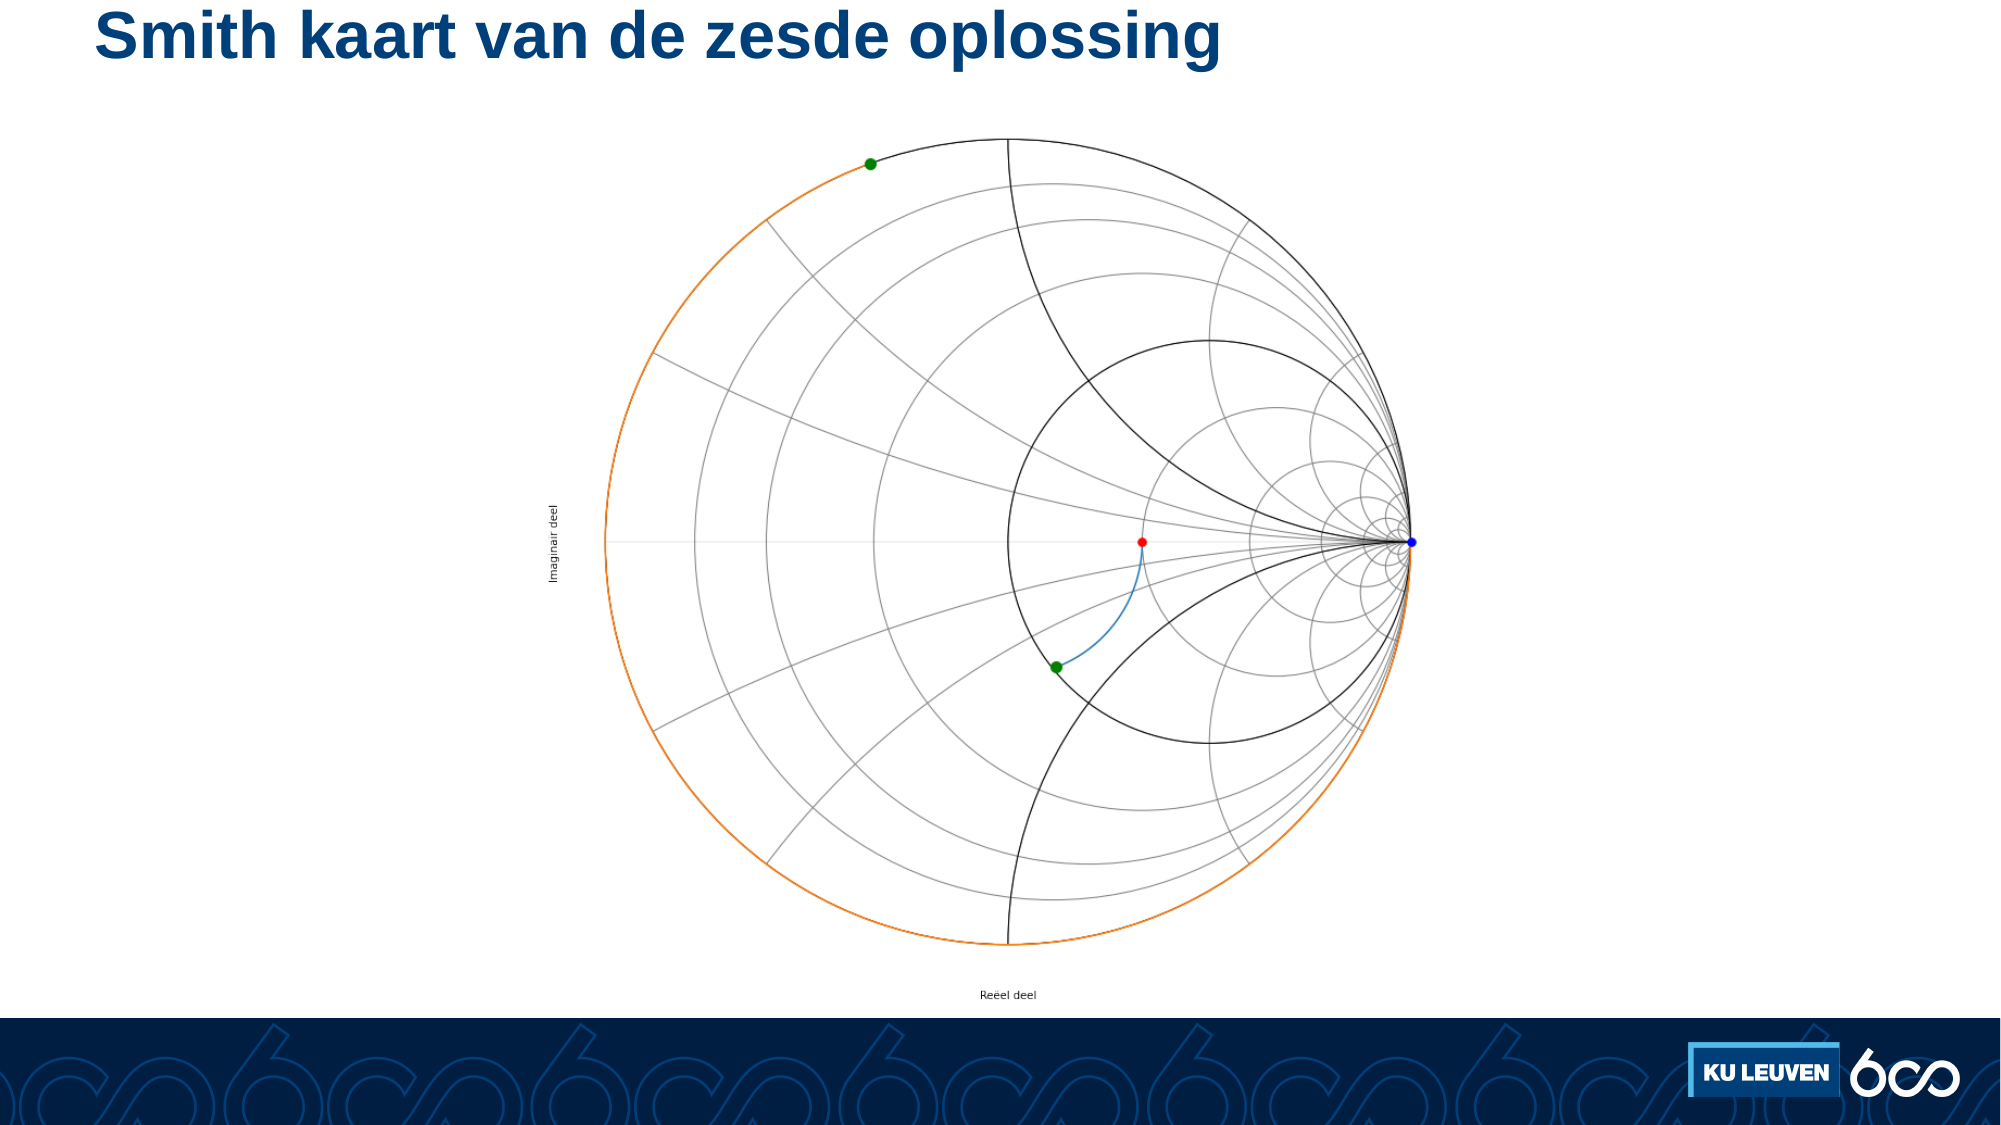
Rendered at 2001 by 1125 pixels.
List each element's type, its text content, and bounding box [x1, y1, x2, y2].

picture [0, 1018, 2001, 1125]
title Smith kaart van de zesde oplossing [94, 0, 1906, 108]
picture [542, 92, 1458, 1008]
